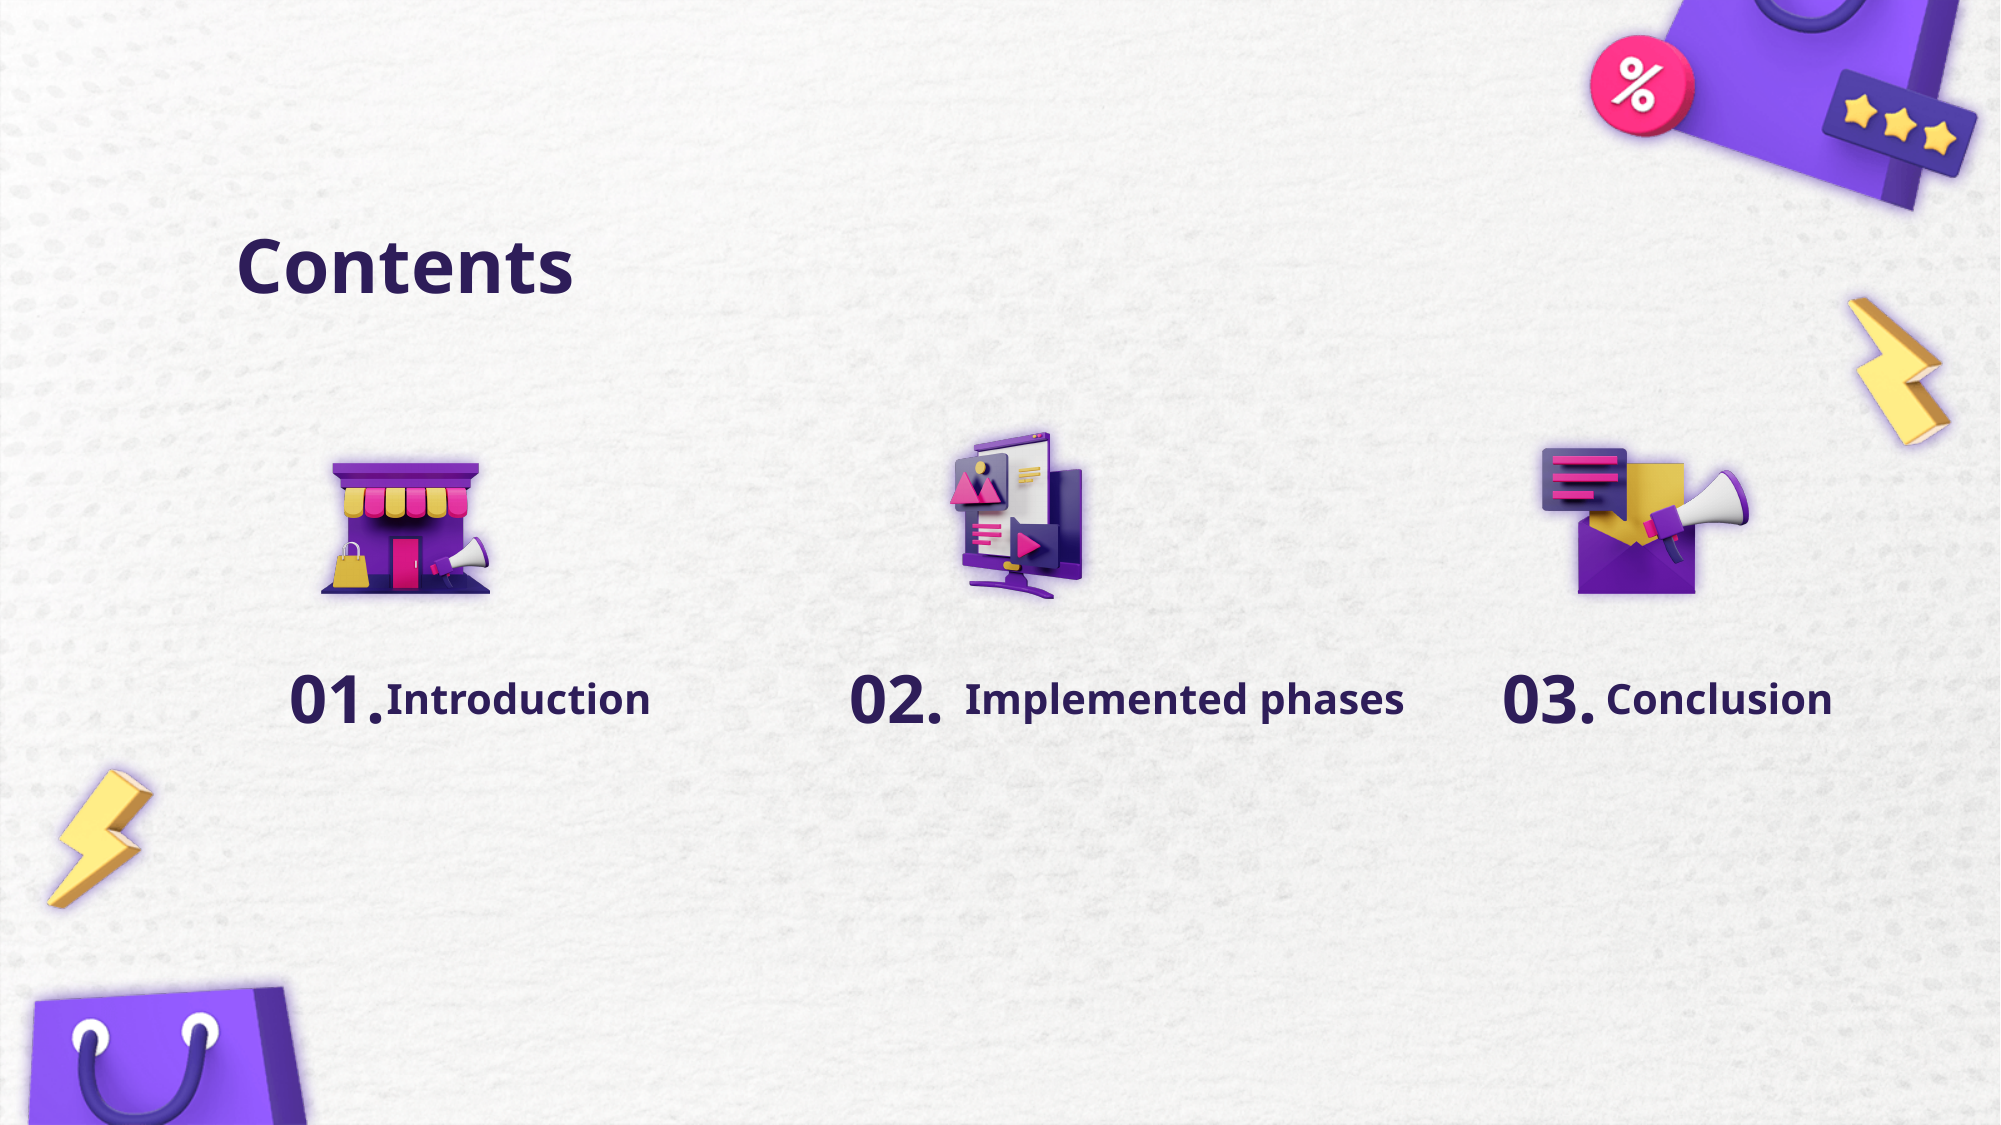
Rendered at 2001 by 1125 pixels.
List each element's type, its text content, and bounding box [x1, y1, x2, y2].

text_box Conclusion [1804, 665, 1907, 731]
text_box 02. [834, 649, 1151, 745]
picture [0, 0, 2001, 1125]
text_box Introduction [591, 665, 688, 731]
text_box 01. [274, 649, 591, 745]
text_box Implemented phases [950, 665, 1444, 731]
text_box 03. [1487, 649, 1804, 745]
text_box Contents [220, 210, 1015, 316]
